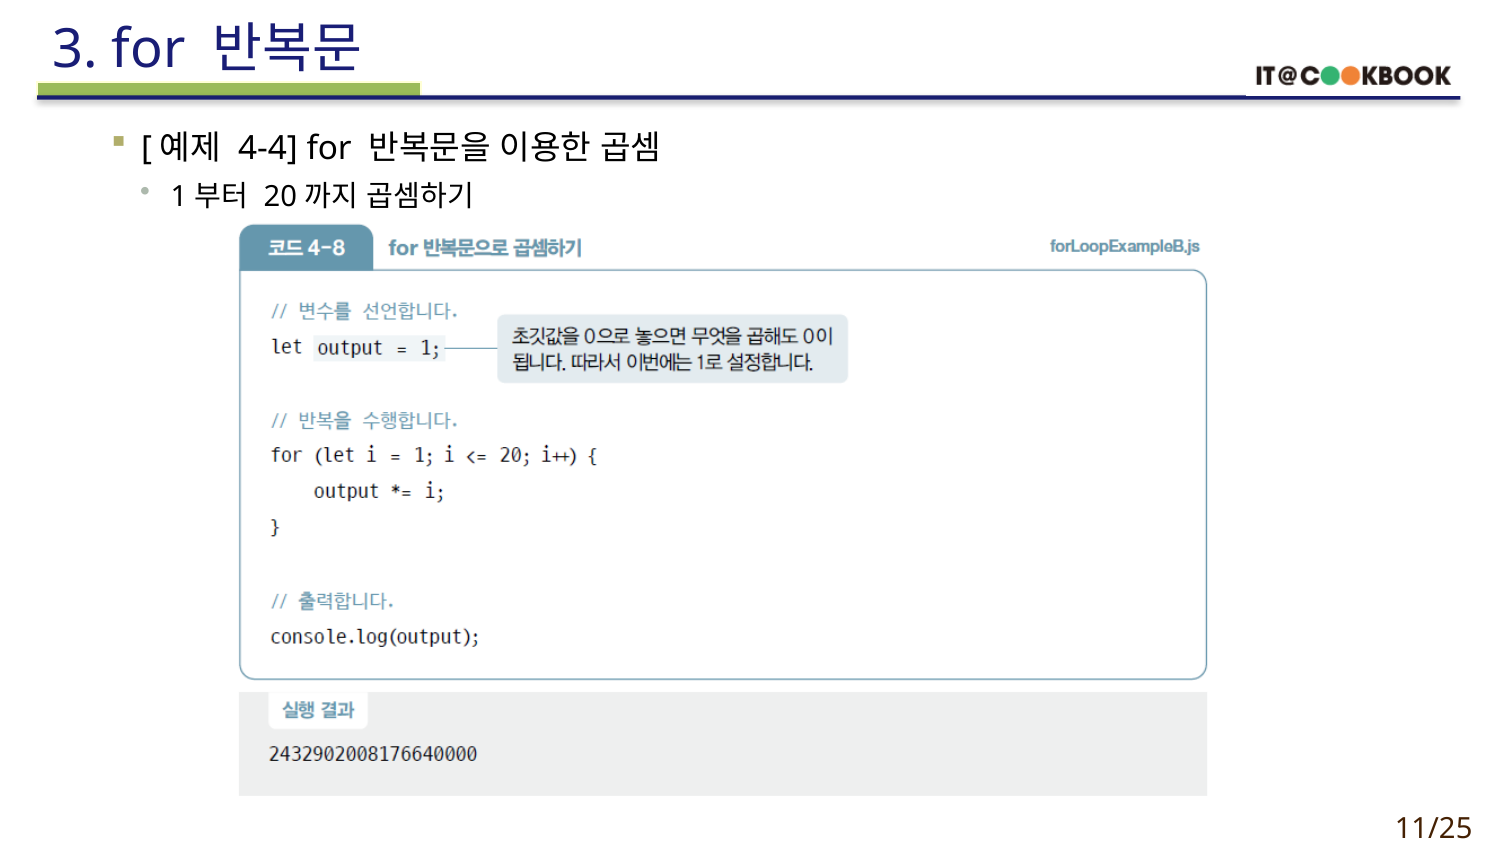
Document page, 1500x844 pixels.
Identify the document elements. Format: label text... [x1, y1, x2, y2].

picture [1246, 57, 1463, 96]
picture [229, 208, 1223, 805]
title 3. for 반복문 [37, 10, 1278, 82]
list [예제 4-4] for 반복문을 이용한 곱셈 1부터 20까지 곱셈하기 [37, 114, 1463, 818]
